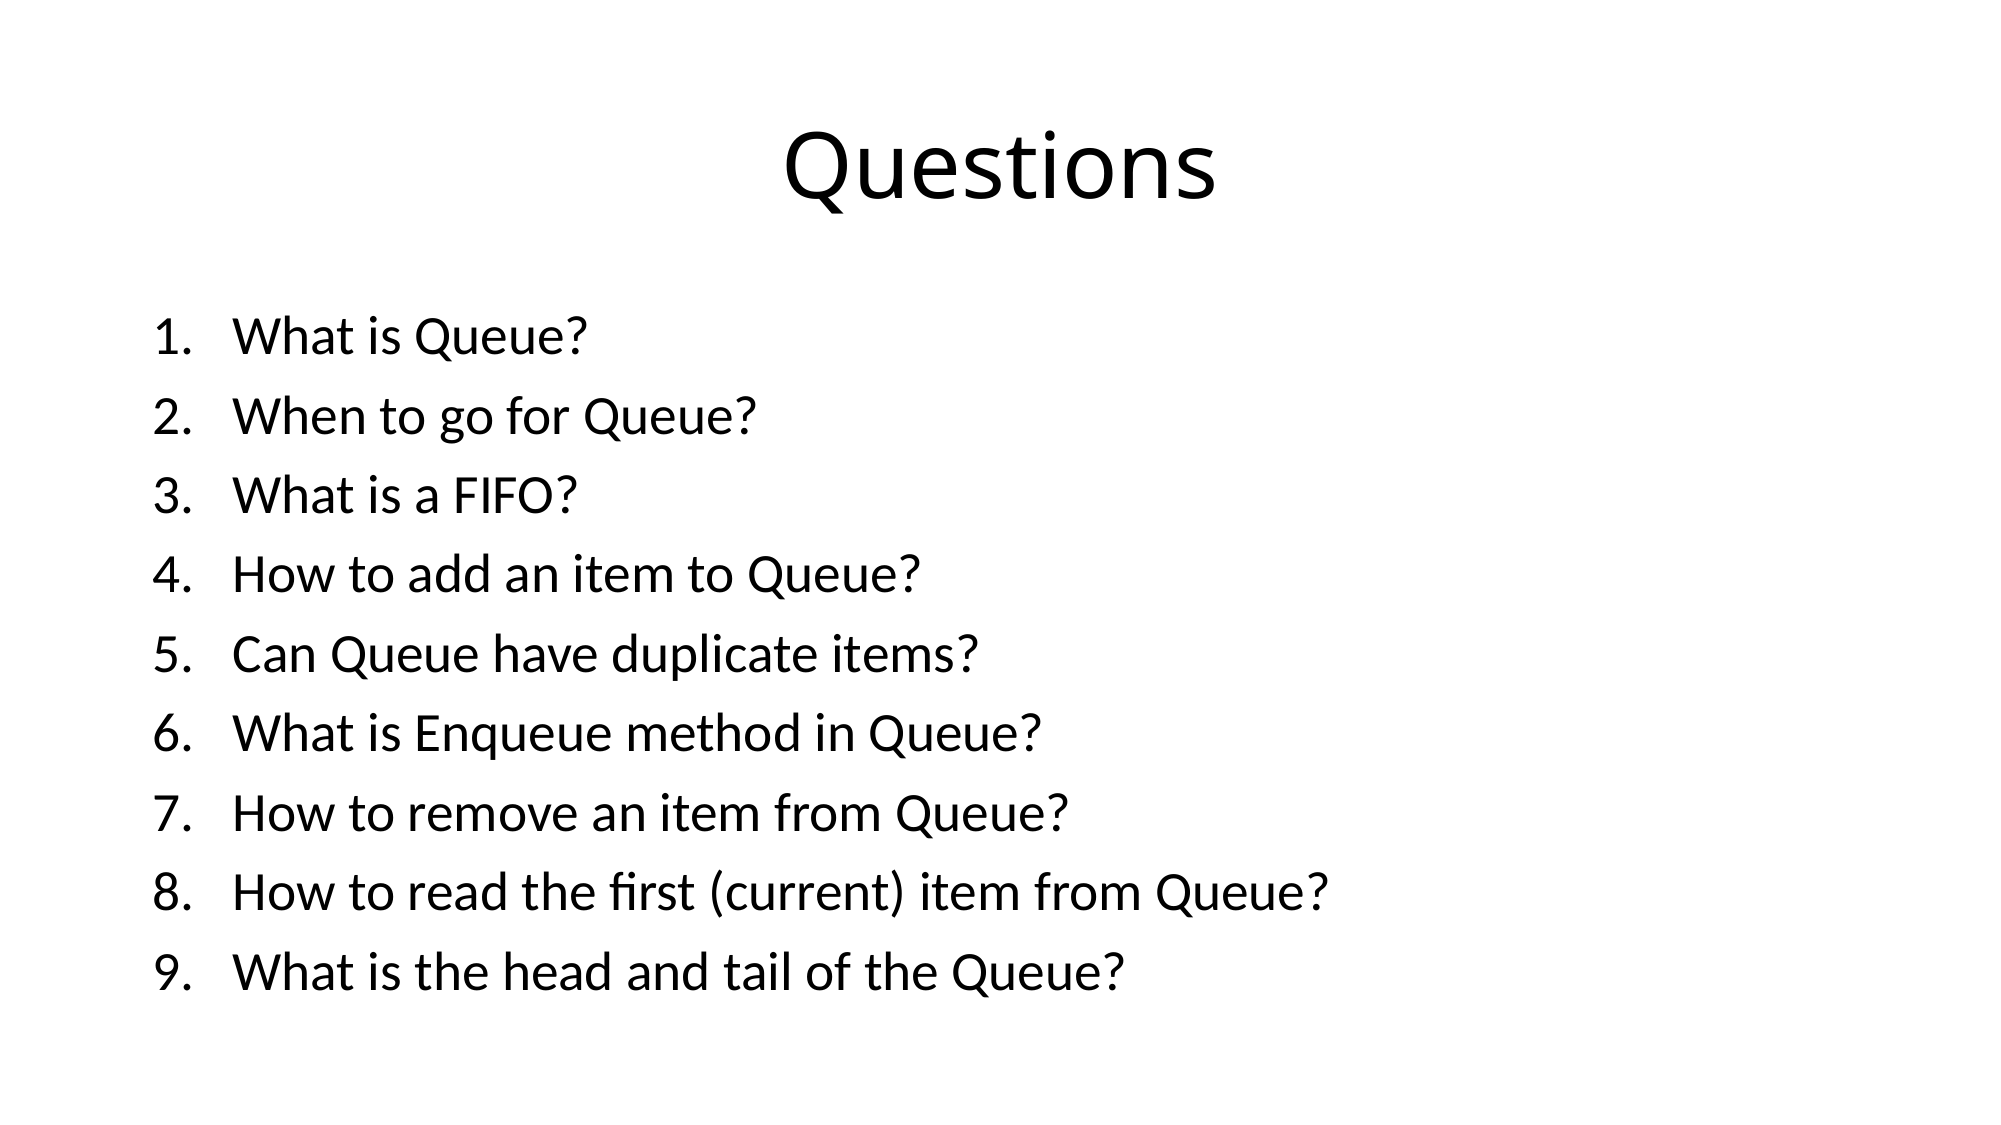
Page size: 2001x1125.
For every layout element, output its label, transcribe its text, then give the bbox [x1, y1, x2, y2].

list What is Queue? When to go for Queue? What is a FIFO? How to add an item to Queue? Can Queue have duplicate items? What is Enqueue method in Queue? How to remove an item from Queue? How to read the first (current) item from Queue? What is the head and tail of the Queue? [137, 299, 1863, 1014]
title Questions [137, 59, 1863, 278]
